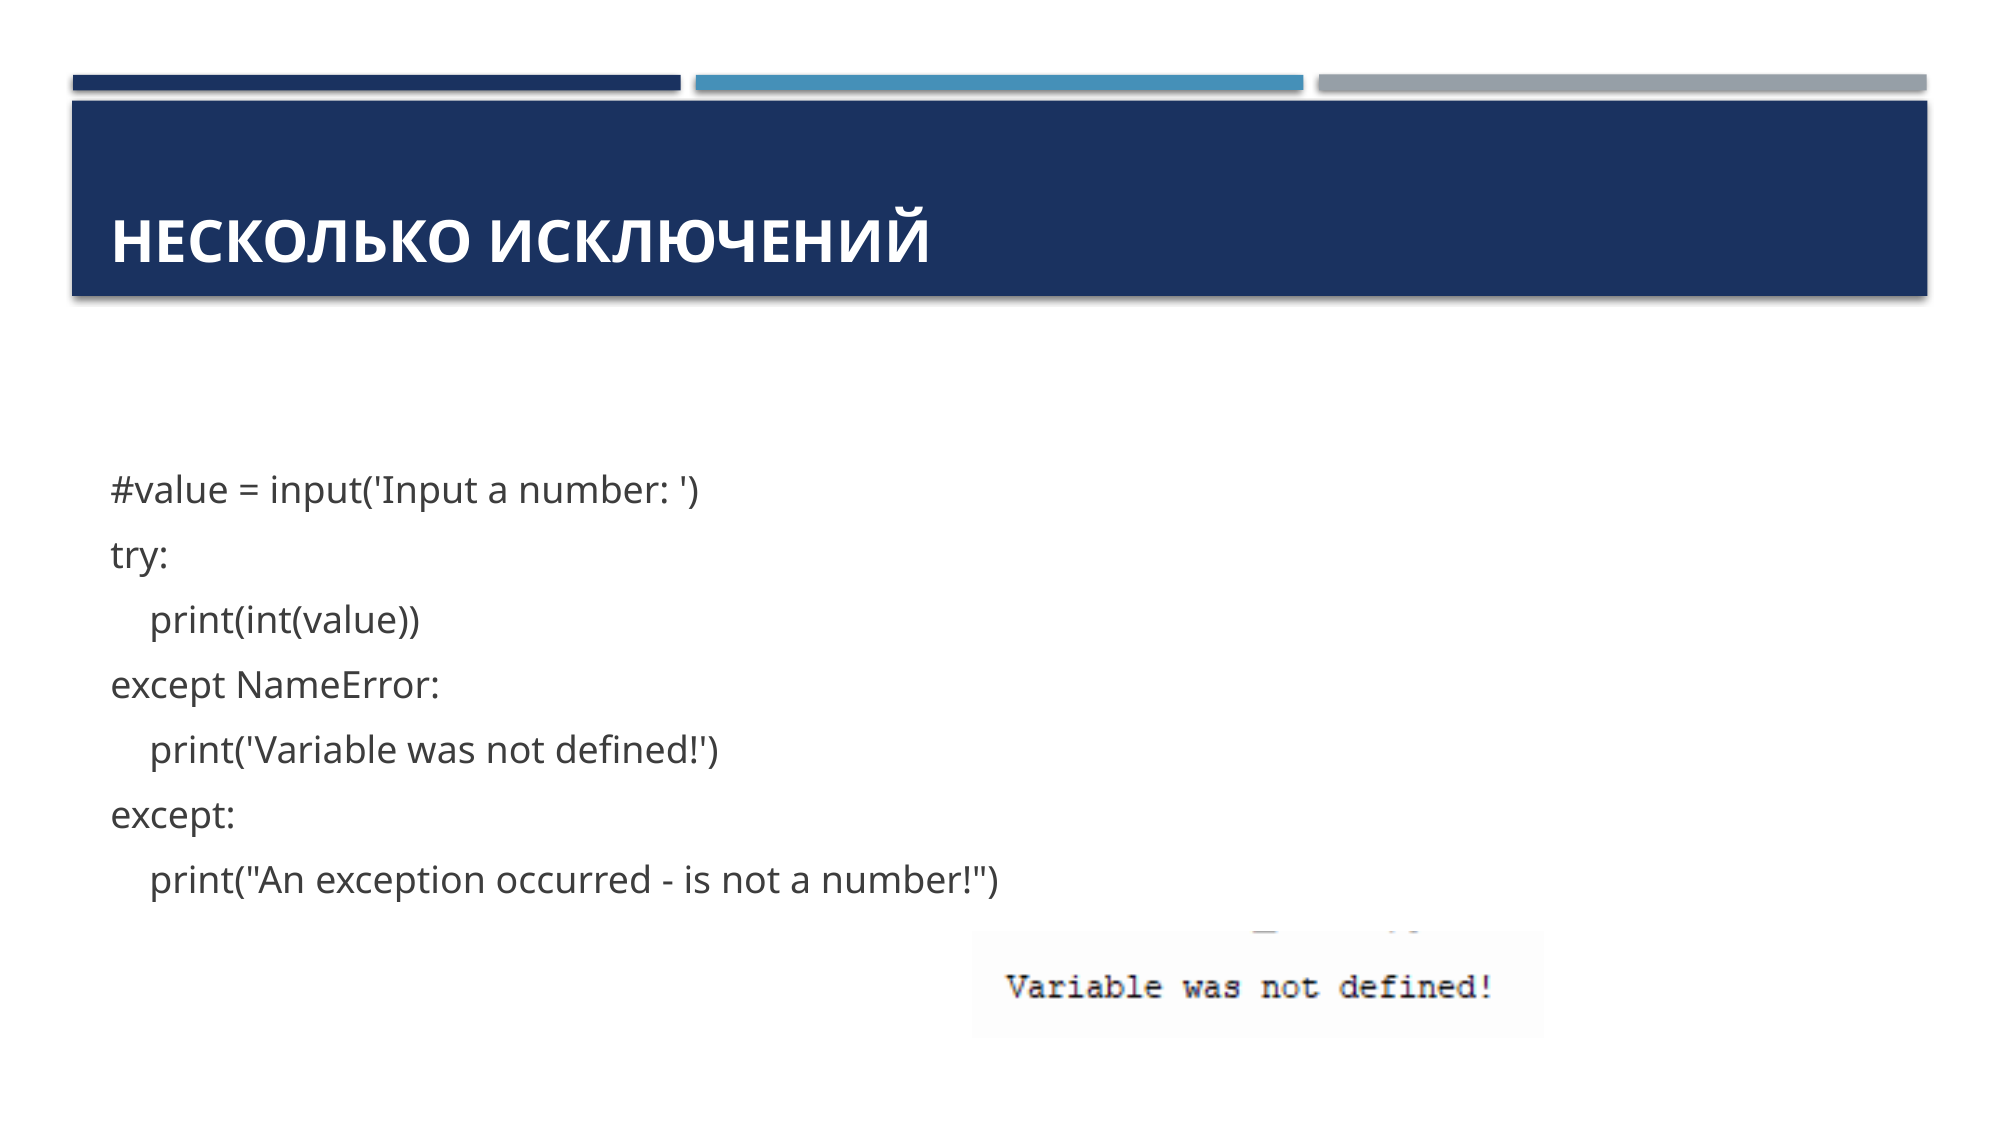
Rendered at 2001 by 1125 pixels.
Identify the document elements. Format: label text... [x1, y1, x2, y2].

title Несколько исключений [95, 115, 1905, 282]
list #value = input('Input a number: ') try: print(int(value)) except NameError: print('Variable was not defined!') except: print("An exception occurred - is not a number!") [95, 357, 1905, 1010]
picture [971, 930, 1545, 1038]
